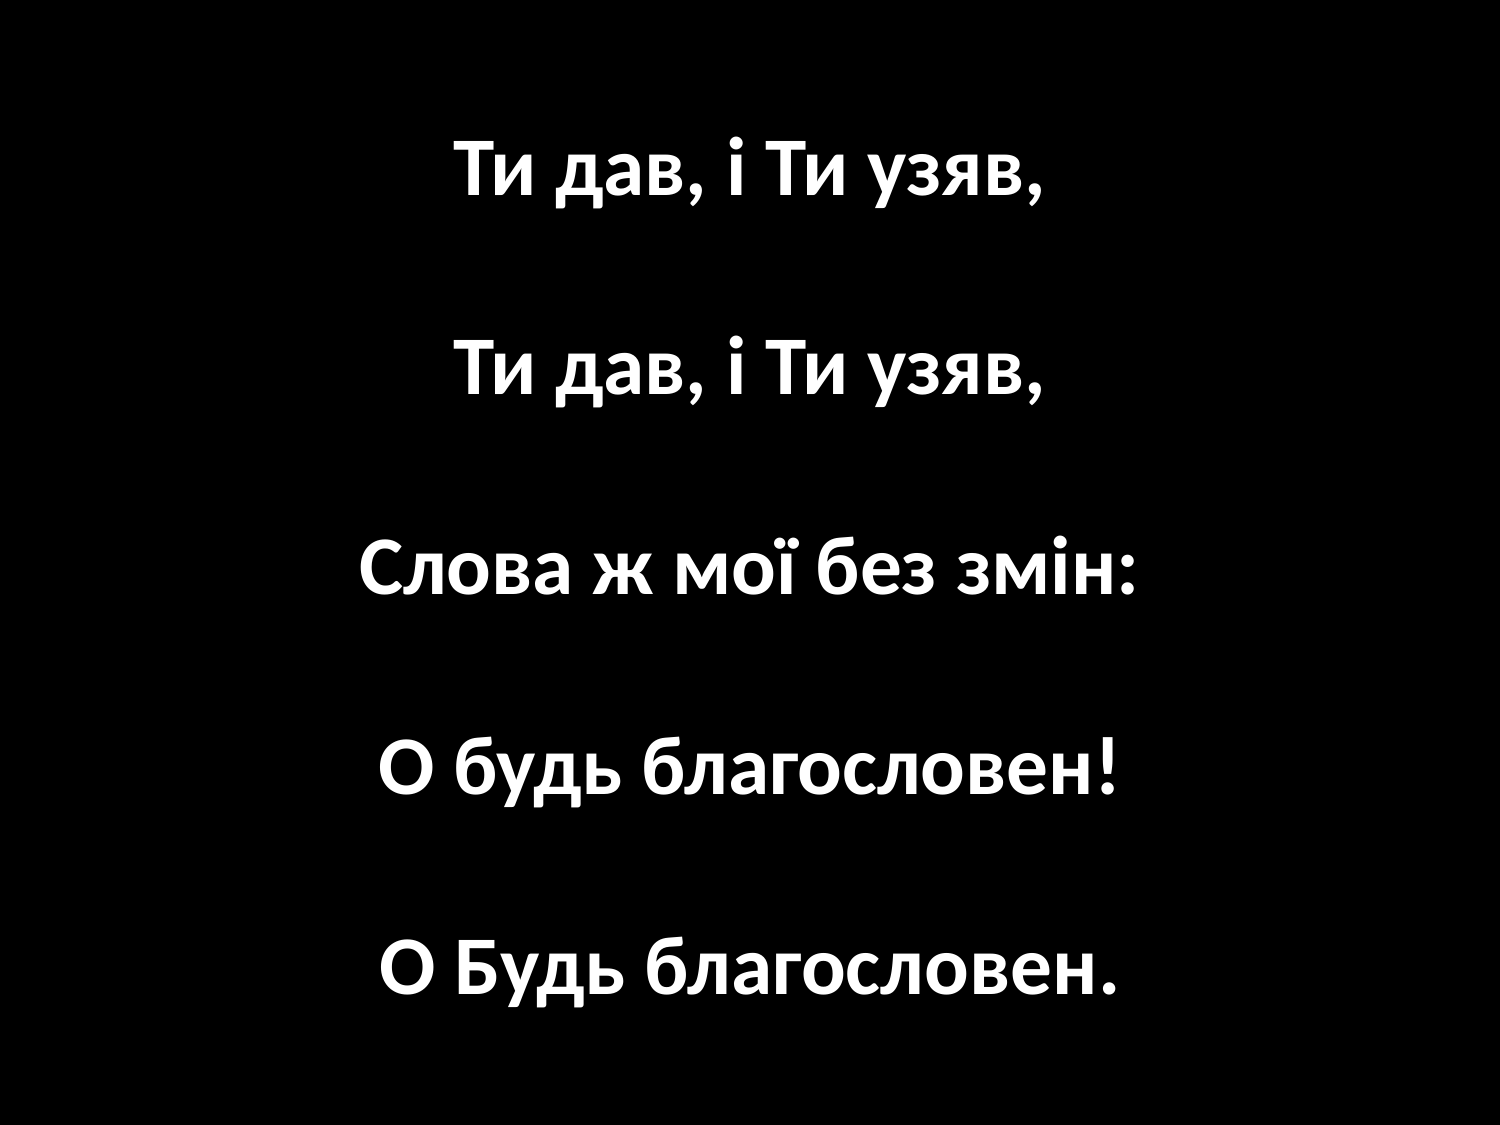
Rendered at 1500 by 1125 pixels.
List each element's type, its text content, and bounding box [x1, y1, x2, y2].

title Ти дав, і Ти узяв, Ти дав, і Ти узяв, Слова ж мої без змін: О будь благословен! О Будь благословен. [0, 0, 1500, 1125]
